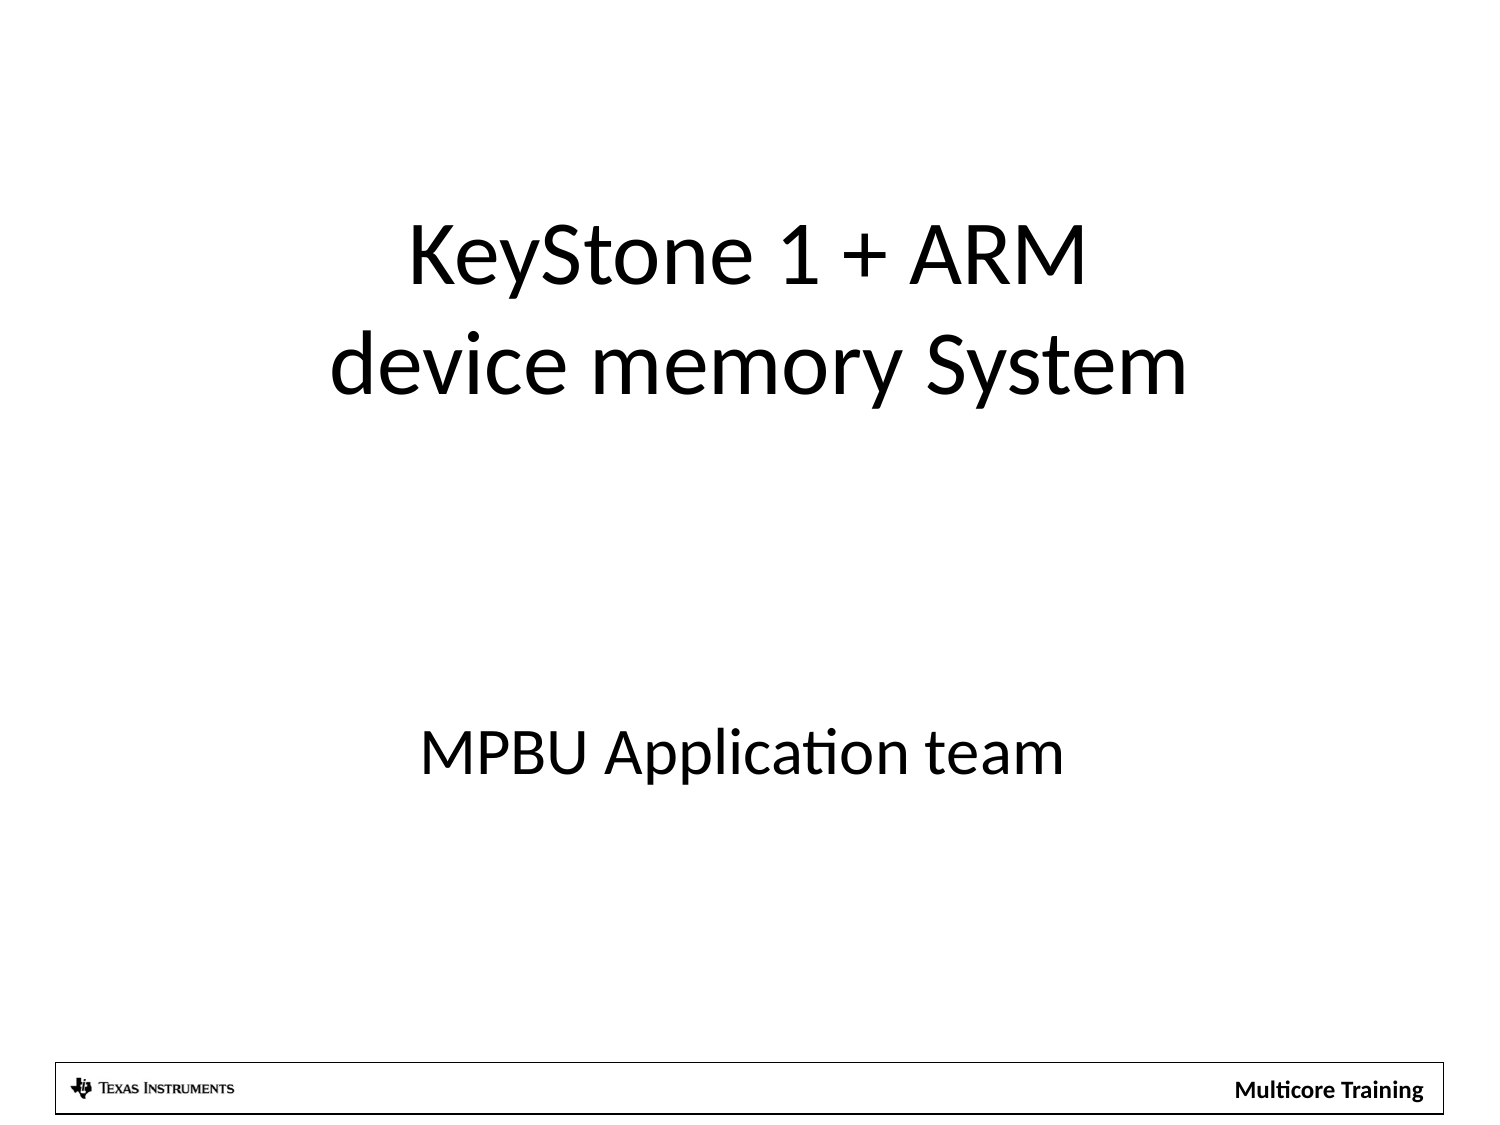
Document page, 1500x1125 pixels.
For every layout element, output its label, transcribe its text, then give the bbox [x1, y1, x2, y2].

picture [59, 1066, 245, 1110]
title KeyStone 1 + ARM device memory System [74, 44, 1426, 451]
list MPBU Application team [74, 699, 1426, 1006]
